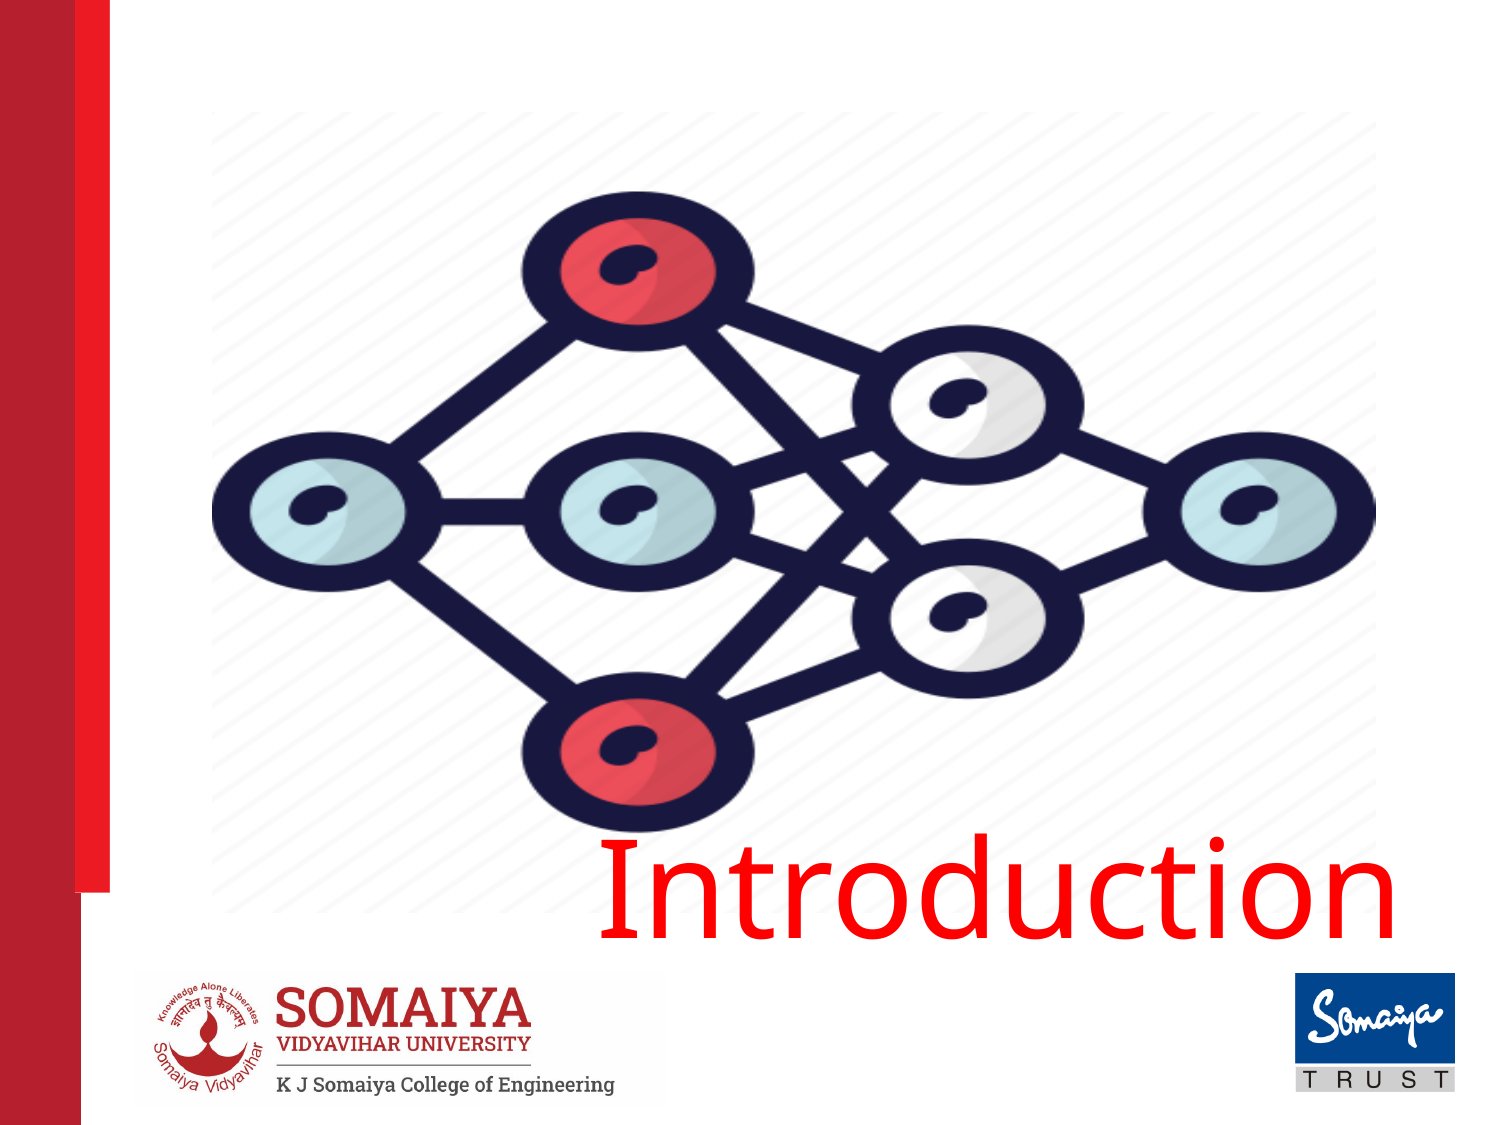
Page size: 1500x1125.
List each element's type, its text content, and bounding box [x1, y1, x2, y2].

picture [212, 112, 1376, 913]
picture [132, 972, 666, 1106]
title Introduction [541, 787, 1457, 978]
picture [0, 0, 110, 1125]
picture [1295, 972, 1455, 1092]
